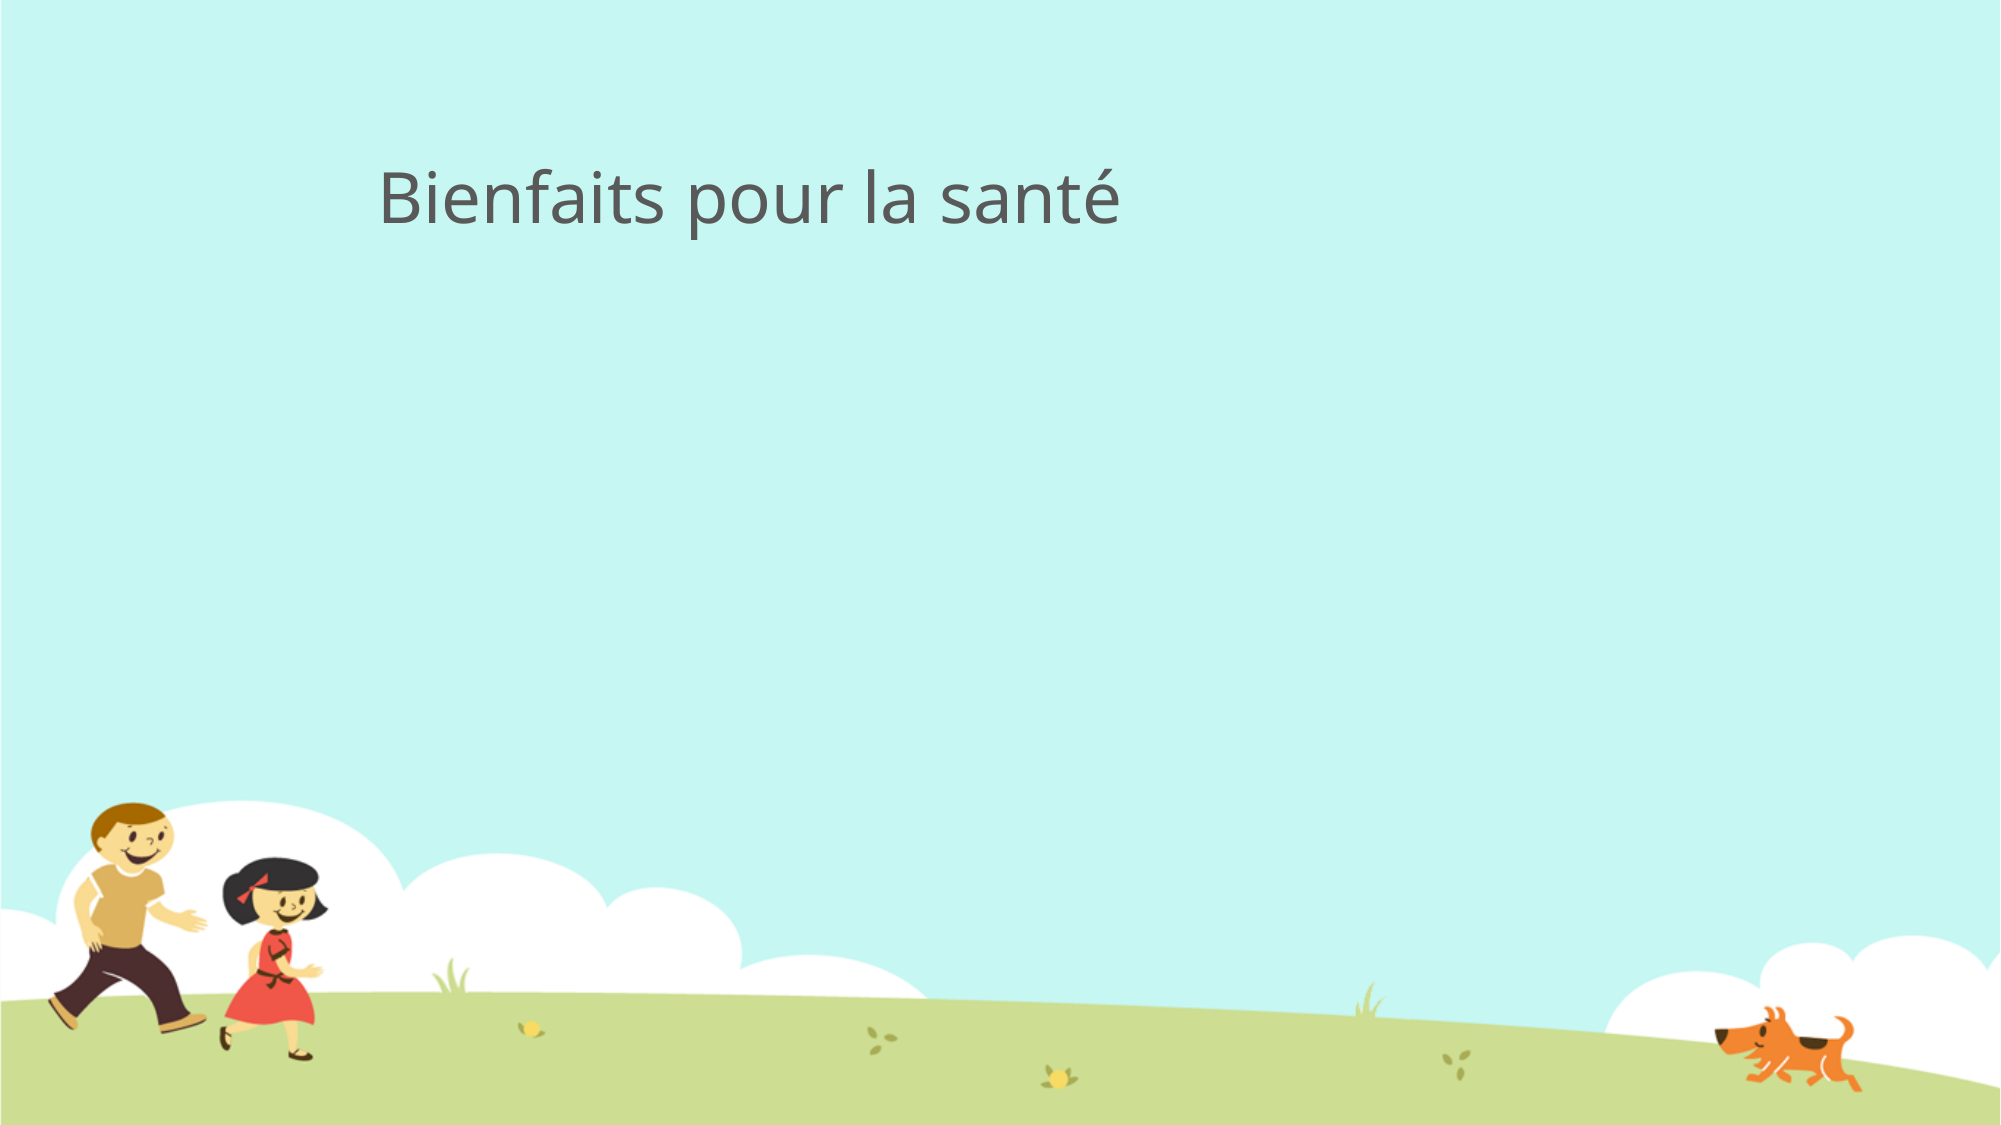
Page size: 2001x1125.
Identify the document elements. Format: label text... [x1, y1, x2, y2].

title Bienfaits pour la santé [362, 50, 1900, 247]
picture [0, 0, 2001, 1125]
